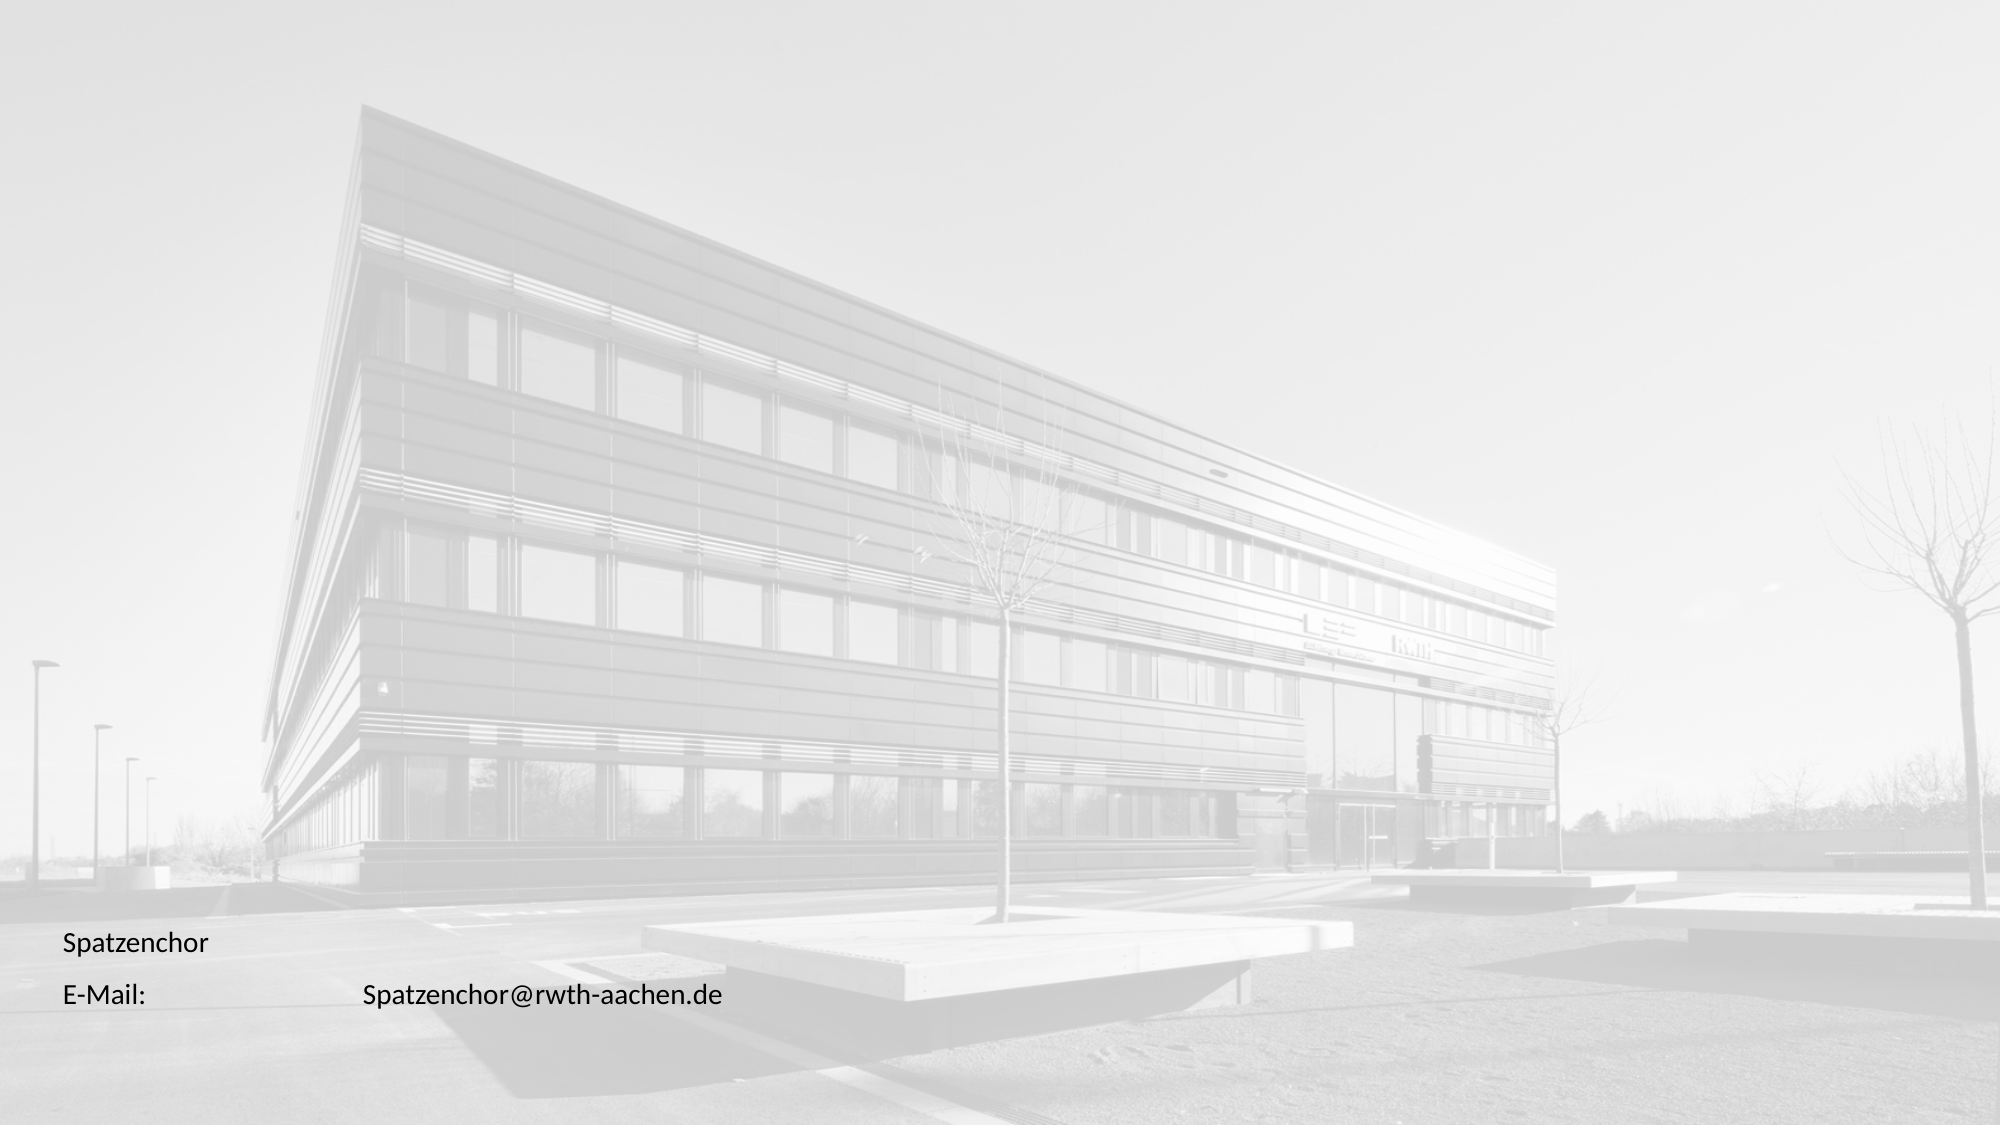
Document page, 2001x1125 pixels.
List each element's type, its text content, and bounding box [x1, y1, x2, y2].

list Spatzenchor E-Mail: Spatzenchor@rwth-aachen.de [63, 420, 972, 1011]
